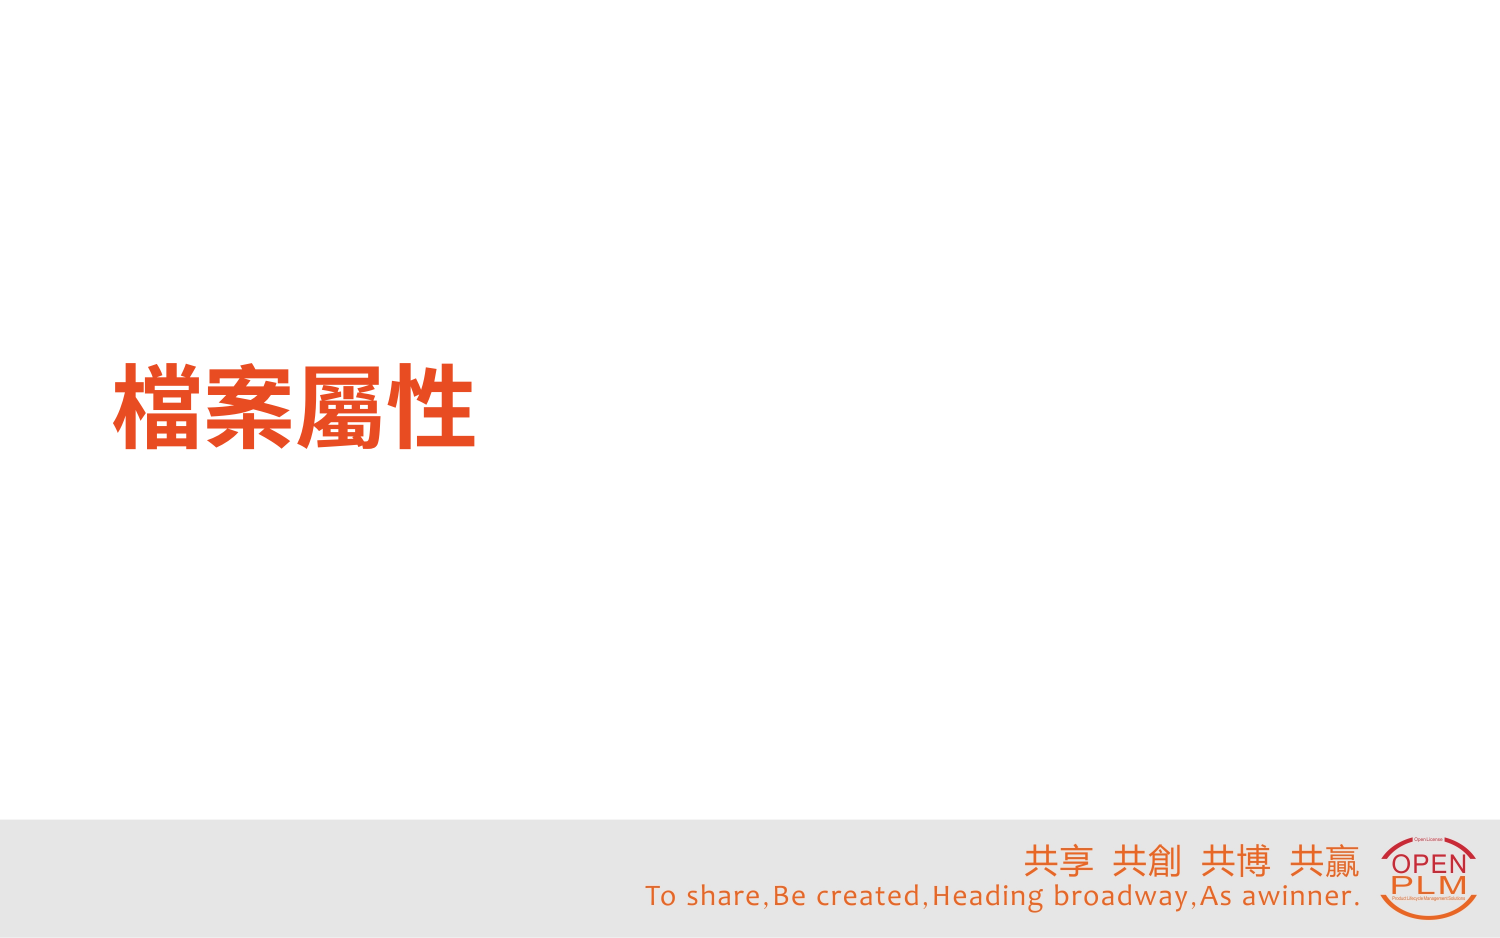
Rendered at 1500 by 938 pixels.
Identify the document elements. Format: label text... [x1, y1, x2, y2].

title 檔案屬性 [96, 342, 909, 489]
picture [0, 0, 1500, 938]
